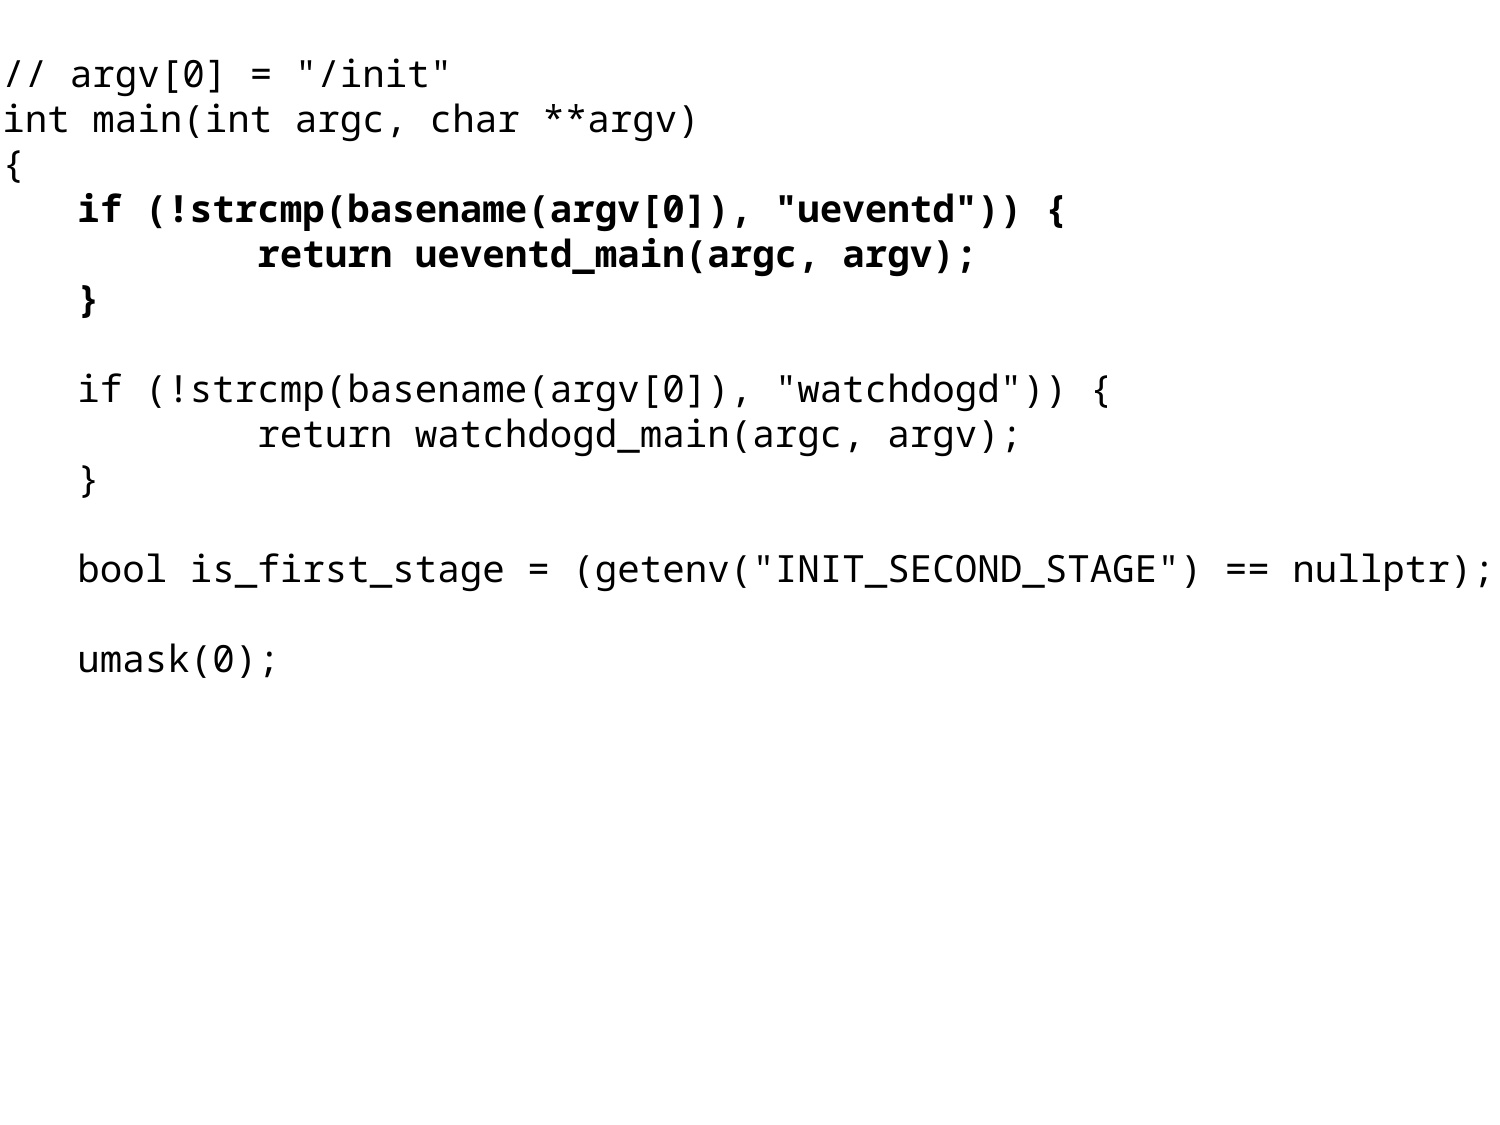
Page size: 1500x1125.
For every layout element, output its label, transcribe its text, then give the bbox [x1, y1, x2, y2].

text_box // argv[0] = "/init" int main(int argc, char **argv) { if (!strcmp(basename(argv[0]), "ueventd")) { return ueventd_main(argc, argv); } if (!strcmp(basename(argv[0]), "watchdogd")) { return watchdogd_main(argc, argv); } bool is_first_stage = (getenv("INIT_SECOND_STAGE") == nullptr); umask(0); [0, 42, 1500, 733]
